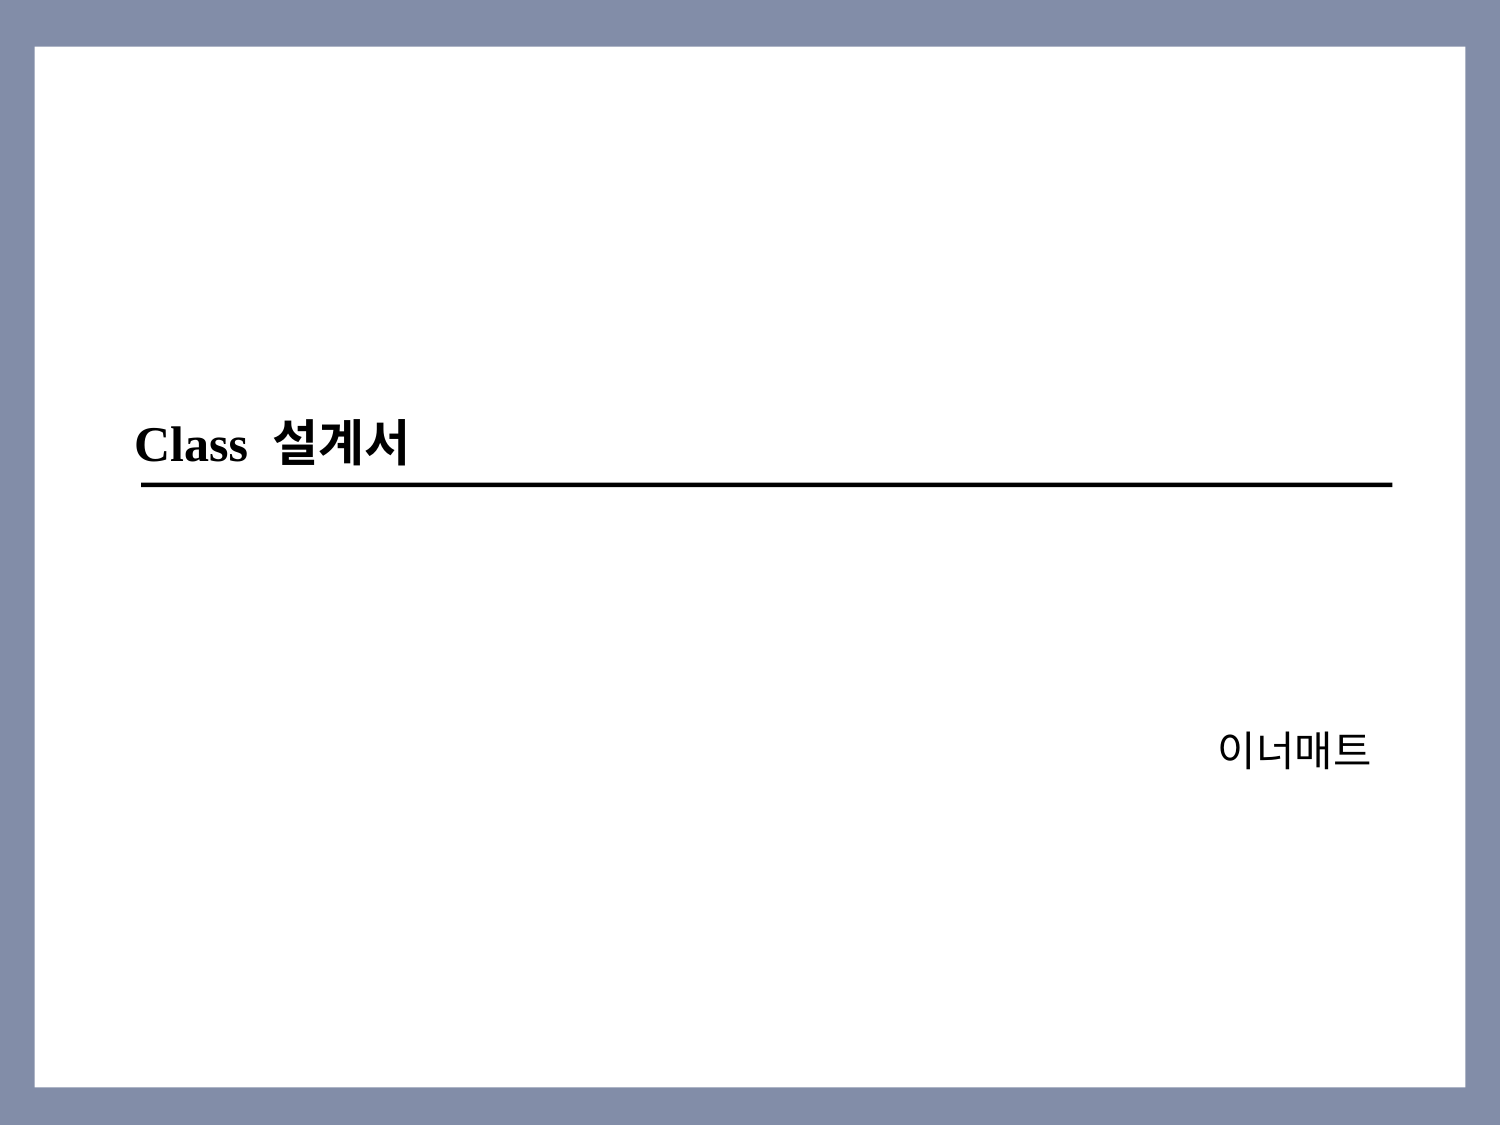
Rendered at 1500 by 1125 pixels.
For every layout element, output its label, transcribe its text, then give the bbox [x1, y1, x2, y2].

text_box 이너매트 [1203, 717, 1387, 783]
title Class 설계서 [119, 320, 1395, 488]
